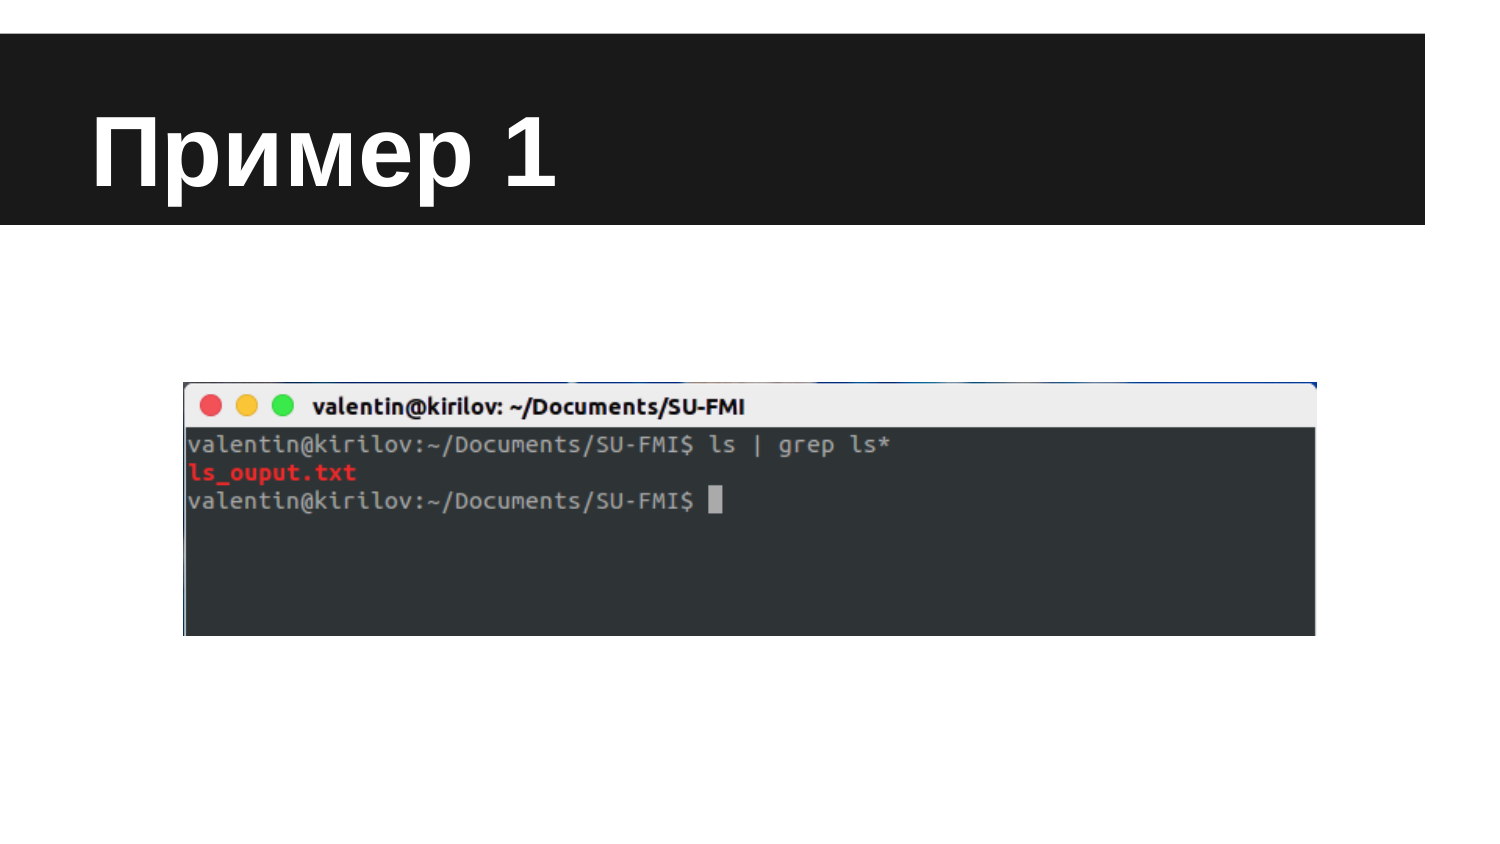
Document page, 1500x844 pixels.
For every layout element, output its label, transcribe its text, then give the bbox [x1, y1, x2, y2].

title Пример 1 [75, 33, 1425, 221]
picture [183, 381, 1317, 636]
